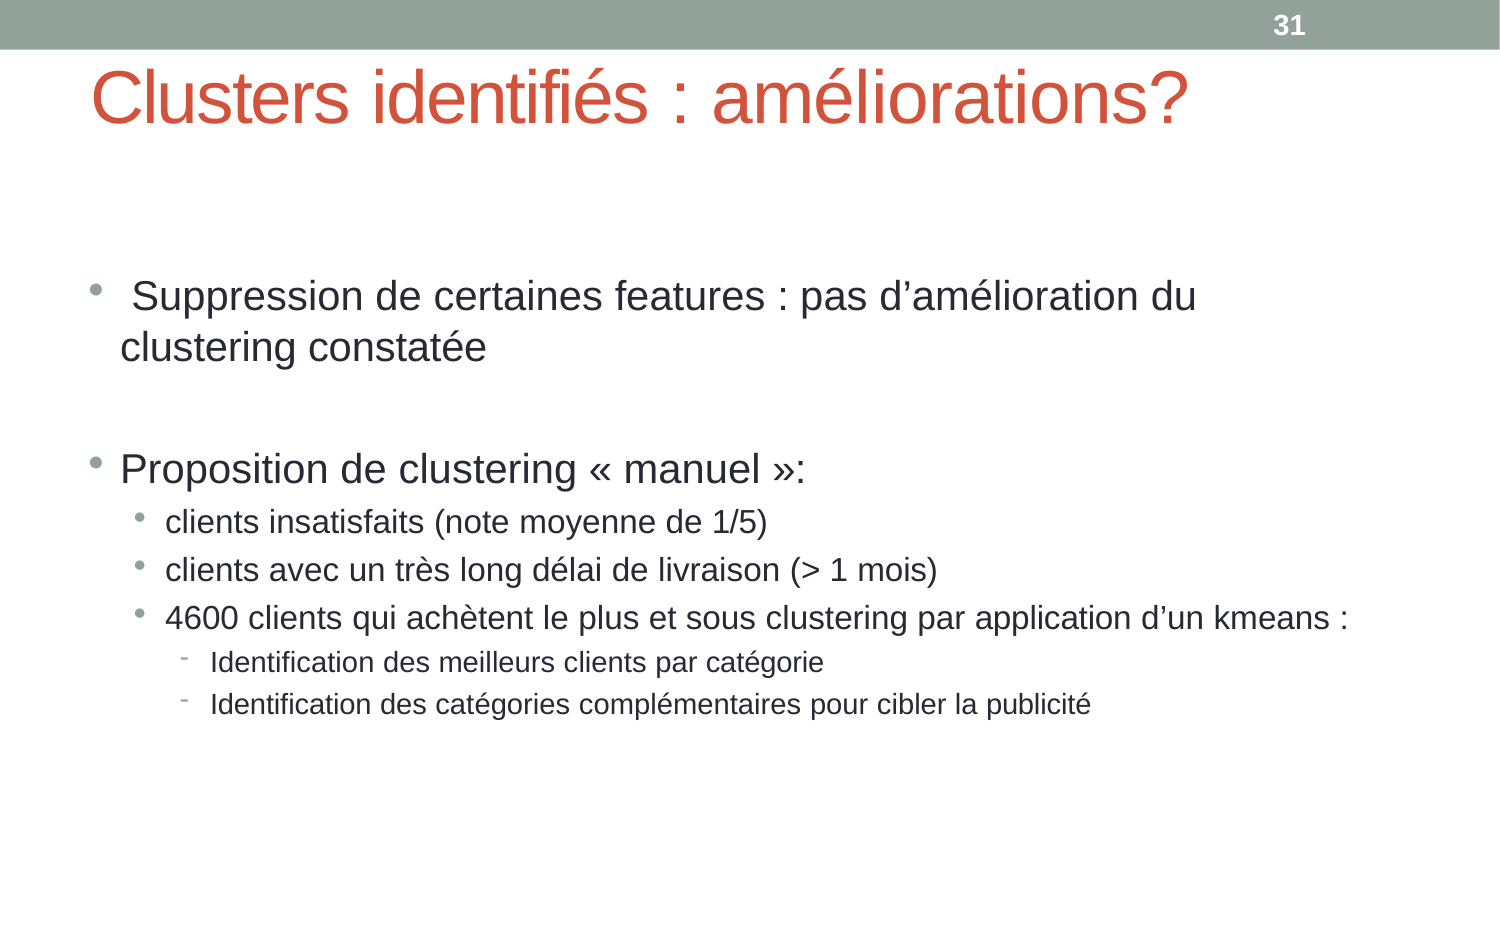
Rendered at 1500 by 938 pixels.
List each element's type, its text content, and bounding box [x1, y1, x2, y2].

text_box <numéro> [1263, 4, 1418, 42]
text_box Suppression de certaines features : pas d’amélioration du clustering constatée Proposition de clustering « manuel »: clients insatisfaits (note moyenne de 1/5) clients avec un très long délai de livraison (> 1 mois) 4600 clients qui achètent le plus et sous clustering par application d’un kmeans : Identification des meilleurs clients par catégorie Identification des catégories complémentaires pour cibler la publicité [87, 257, 1375, 721]
title Clusters identifiés : améliorations? [87, 46, 1477, 207]
